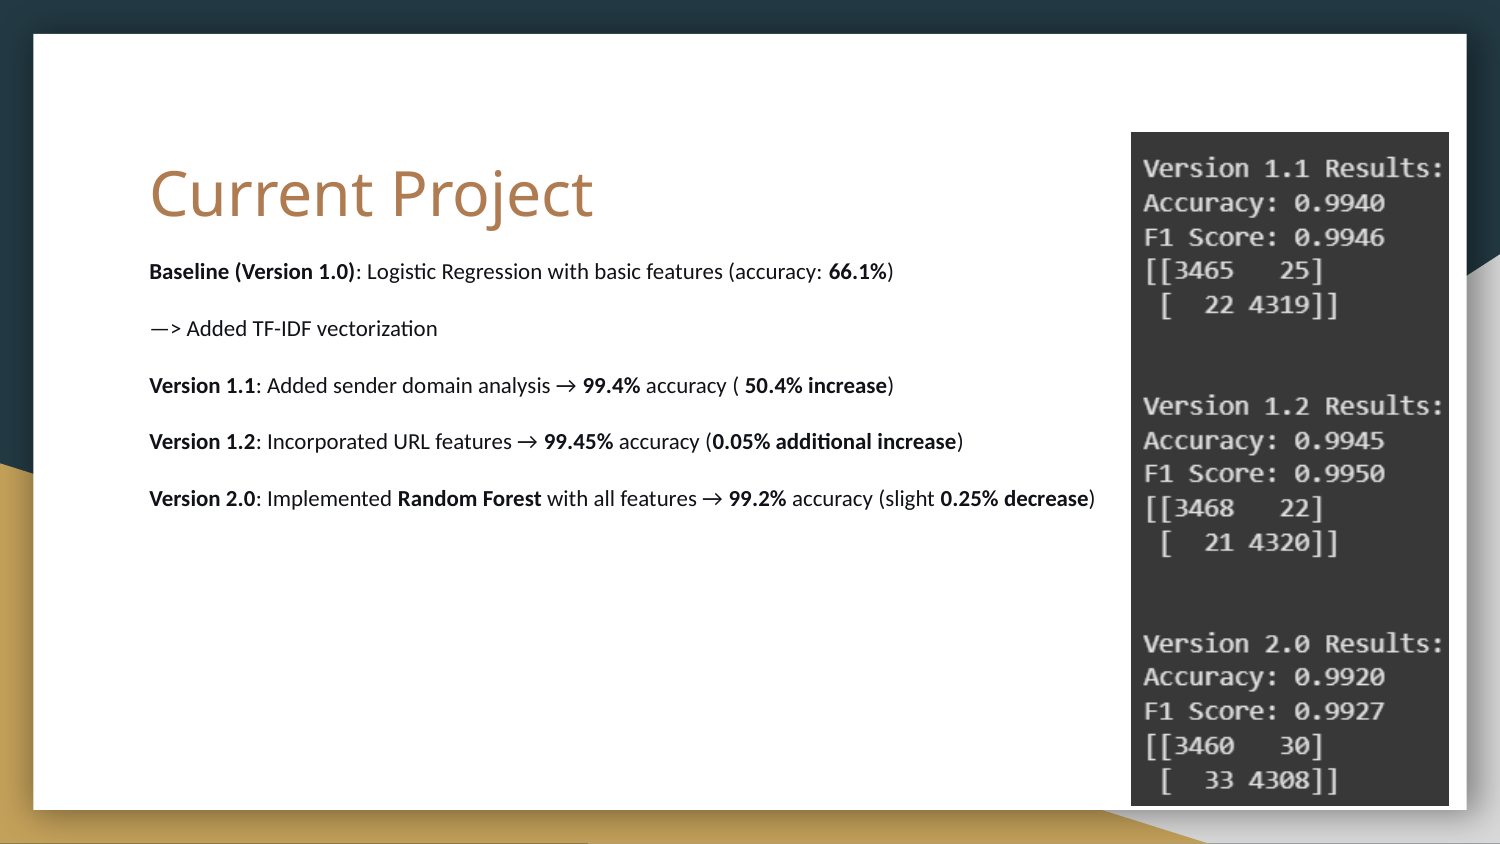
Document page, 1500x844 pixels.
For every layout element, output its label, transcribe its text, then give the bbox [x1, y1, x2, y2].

title Current Project [134, 138, 1126, 237]
picture [1131, 132, 1450, 807]
list Baseline (Version 1.0): Logistic Regression with basic features (accuracy: 66.1%) —> Added TF-IDF vectorization Version 1.1: Added sender domain analysis → 99.4% accuracy ( 50.4% increase) Version 1.2: Incorporated URL features → 99.45% accuracy (0.05% additional increase) Version 2.0: Implemented Random Forest with all features → 99.2% accuracy (slight 0.25% decrease) [134, 237, 1126, 729]
